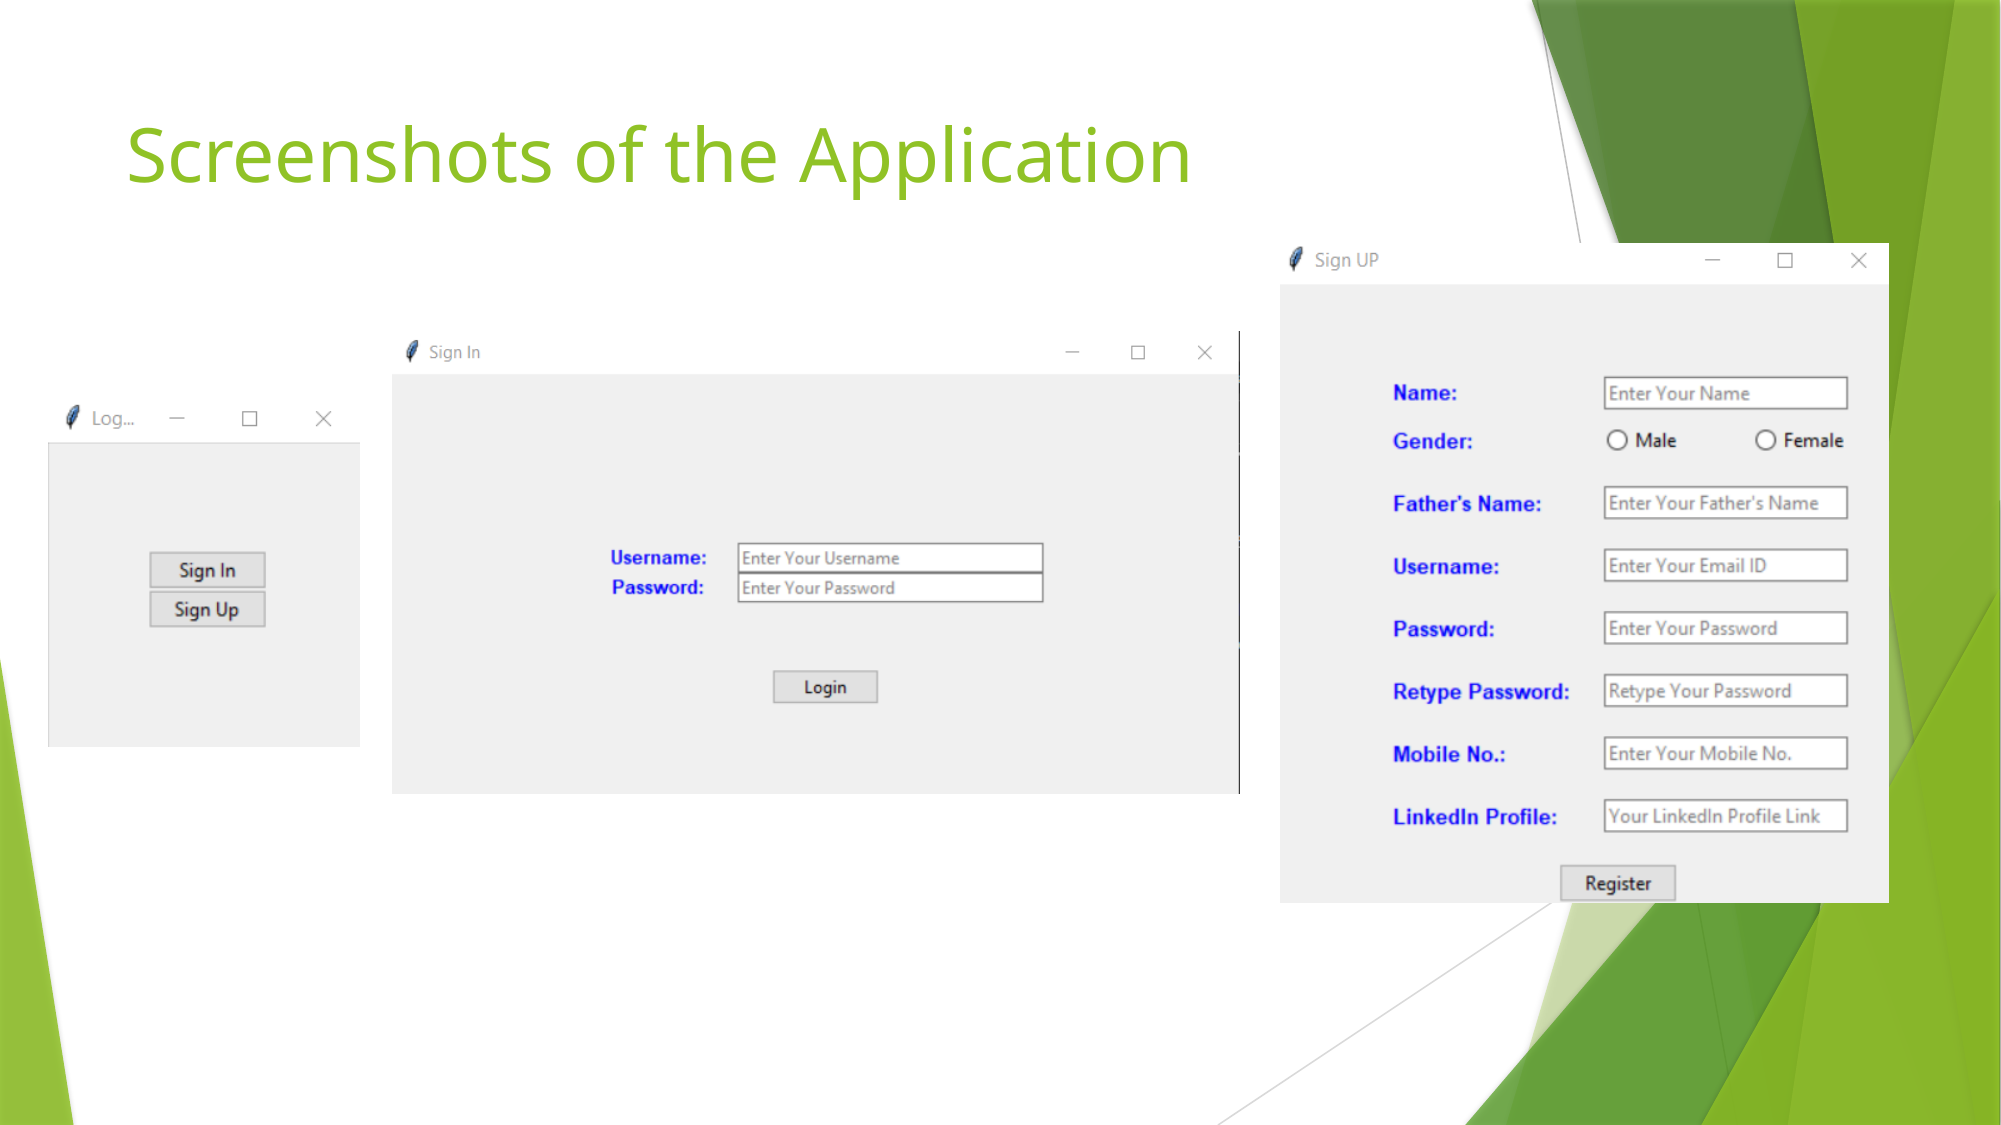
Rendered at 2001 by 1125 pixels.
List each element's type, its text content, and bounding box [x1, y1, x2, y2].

title Screenshots of the Application [111, 99, 1522, 317]
picture [391, 331, 1241, 794]
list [47, 399, 361, 747]
picture [1279, 243, 1890, 904]
